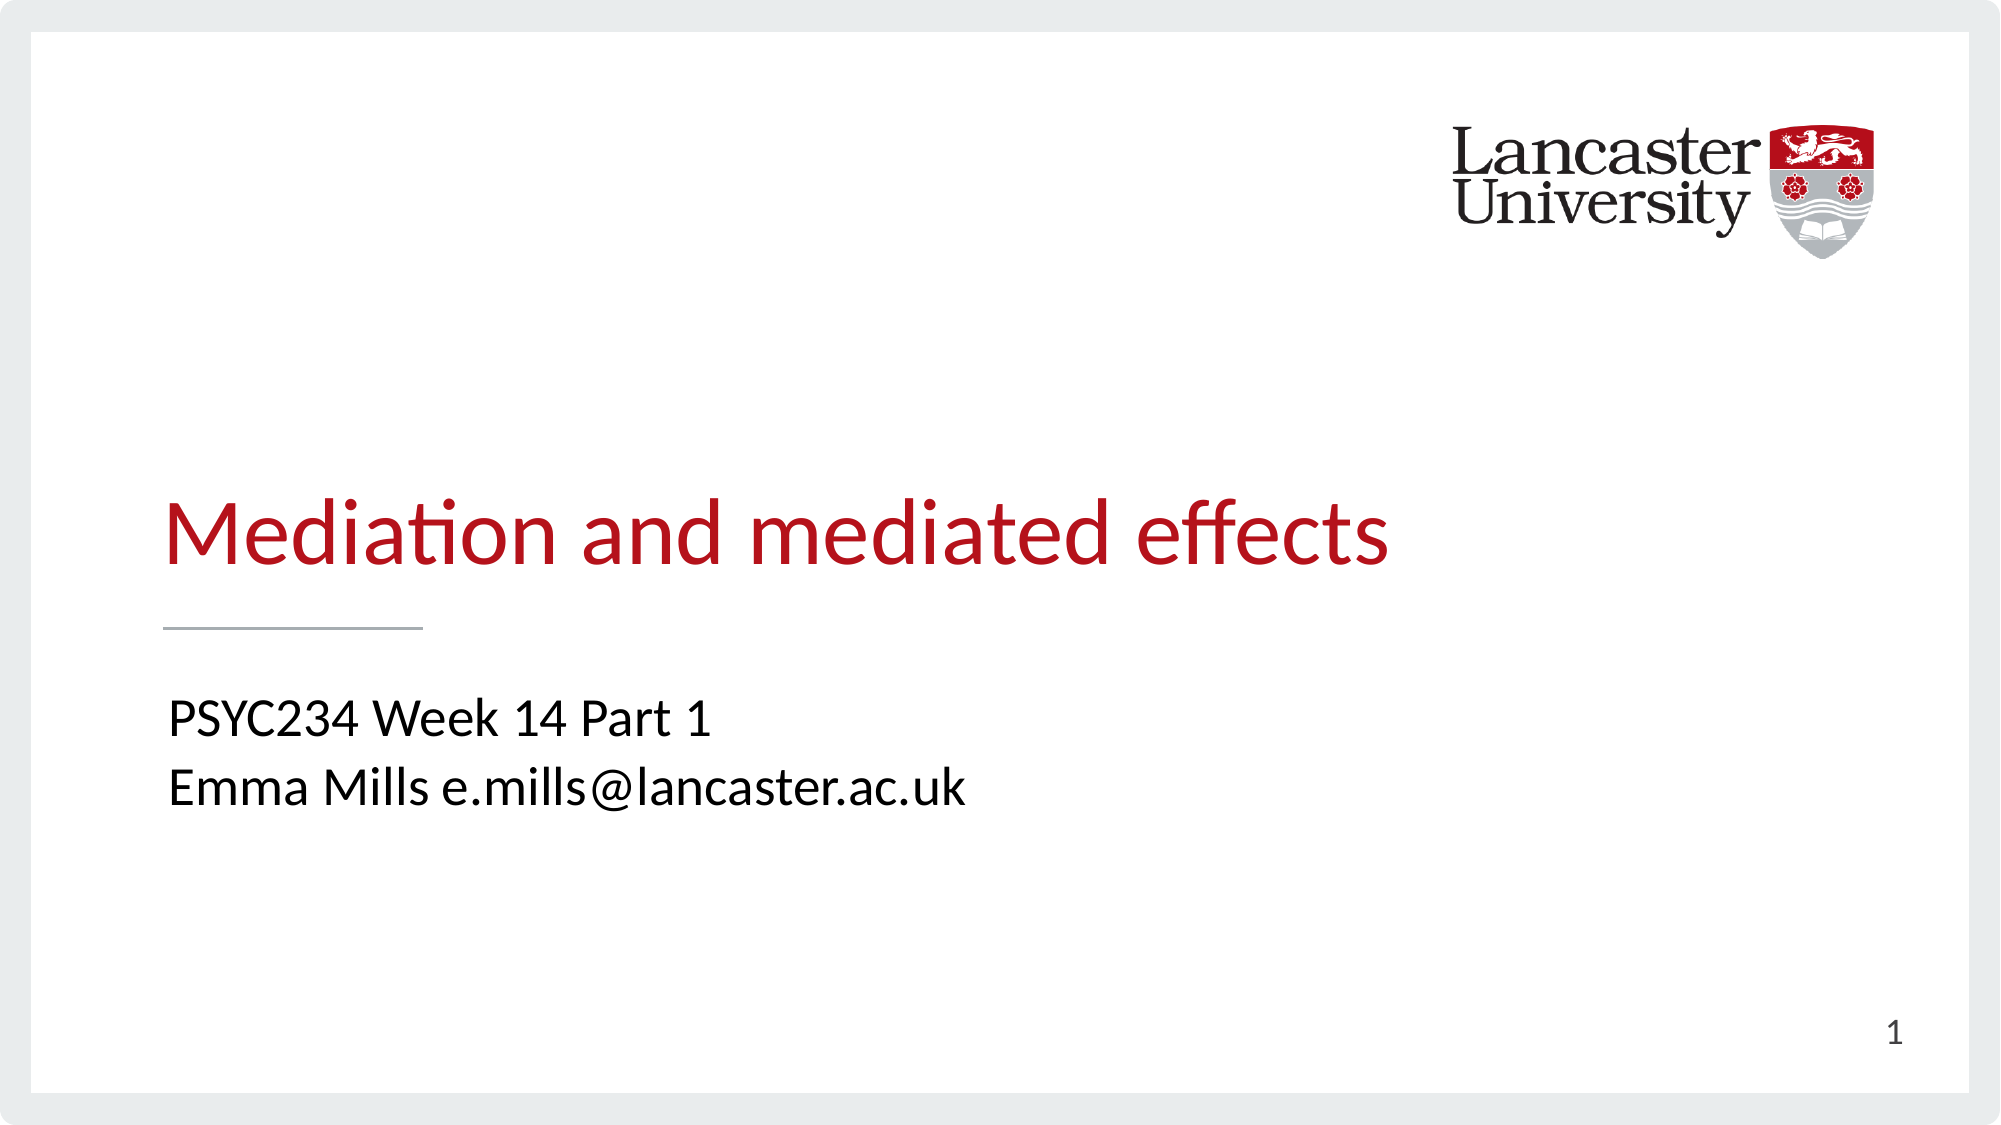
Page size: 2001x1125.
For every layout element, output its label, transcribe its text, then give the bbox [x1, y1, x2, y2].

subtitle PSYC234 Week 14 Part 1 Emma Mills e.mills@lancaster.ac.uk [153, 681, 1654, 953]
slide_number 1 [1468, 999, 1919, 1060]
title Mediation and mediated effects [147, 361, 1648, 592]
